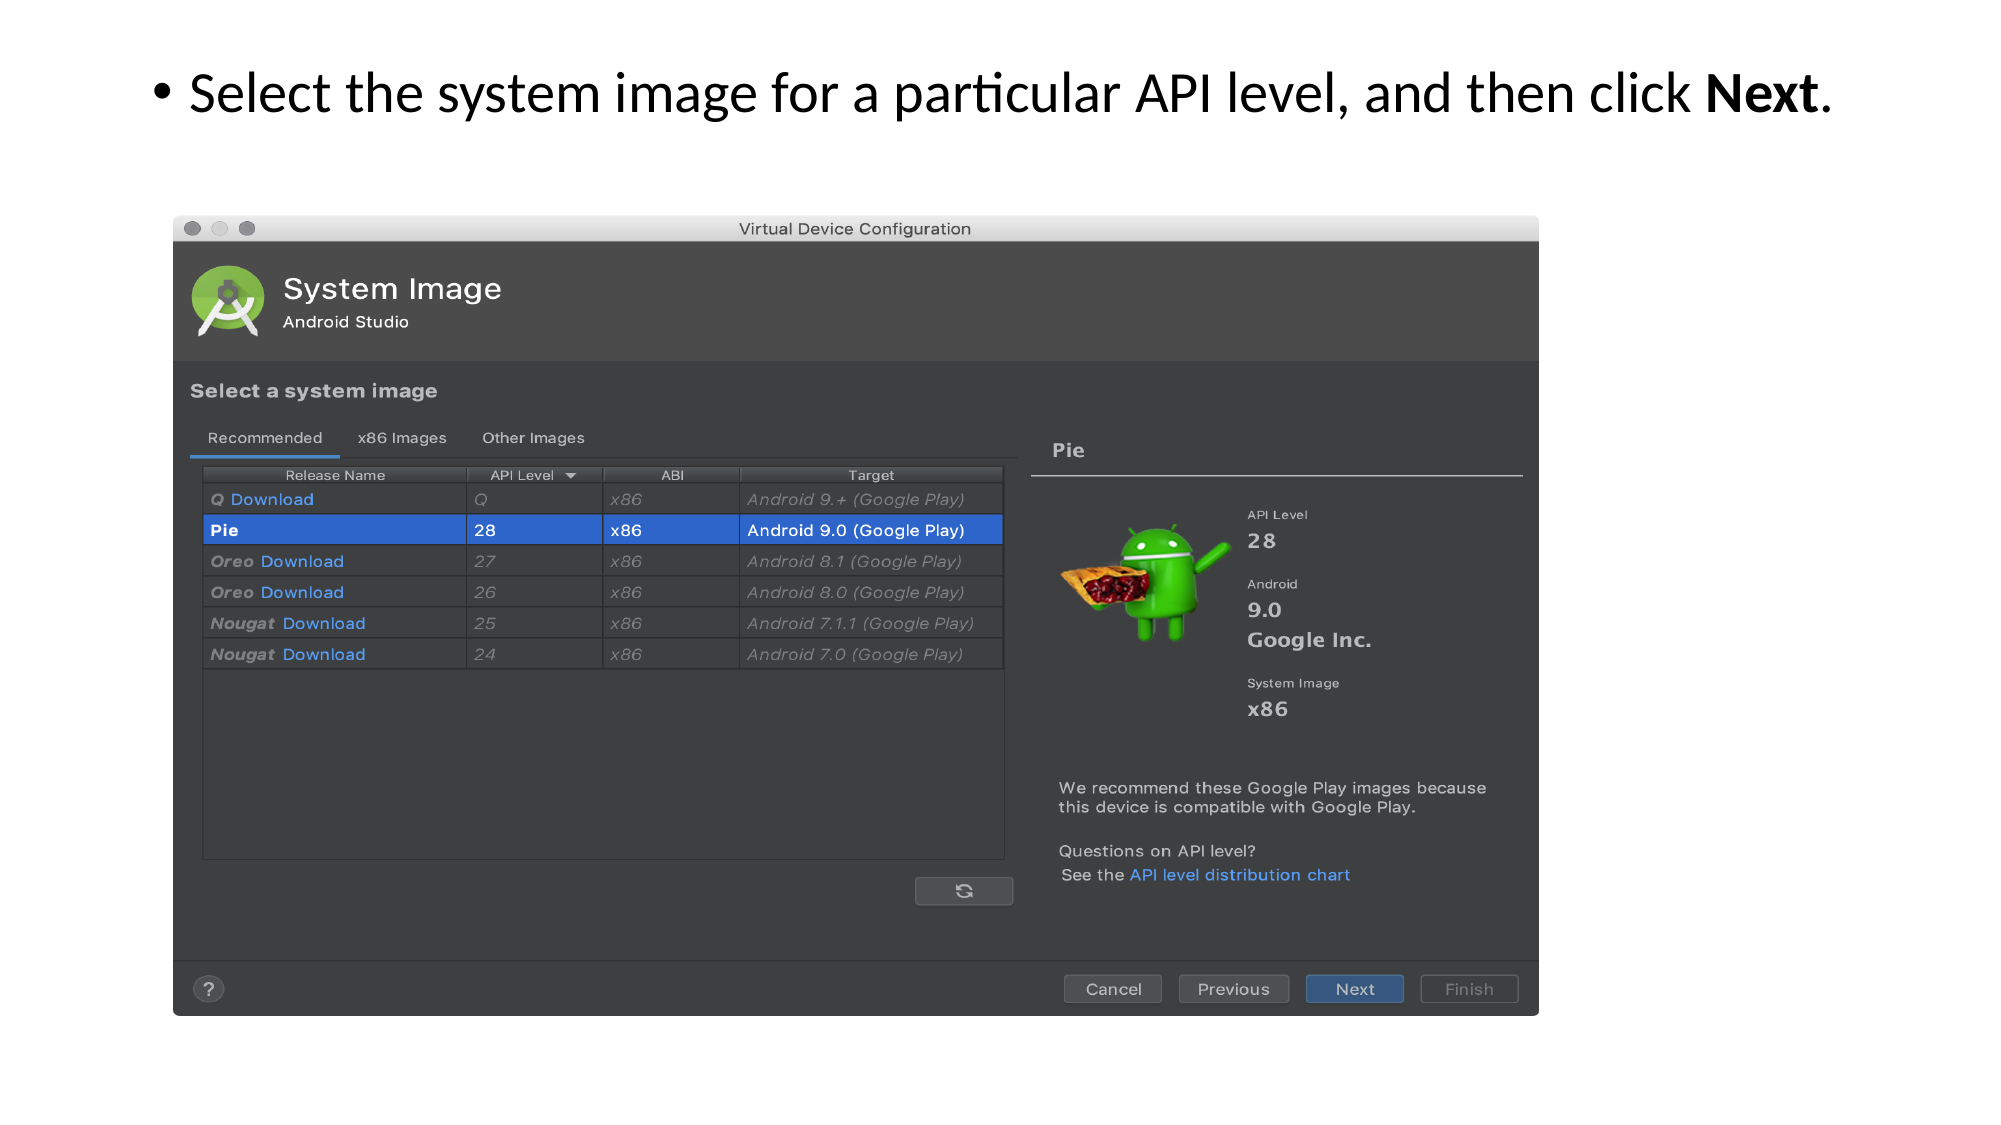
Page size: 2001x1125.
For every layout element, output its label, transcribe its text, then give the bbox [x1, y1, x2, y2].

list Select the system image for a particular API level, and then click Next. [137, 54, 1863, 1014]
picture [173, 215, 1539, 1016]
